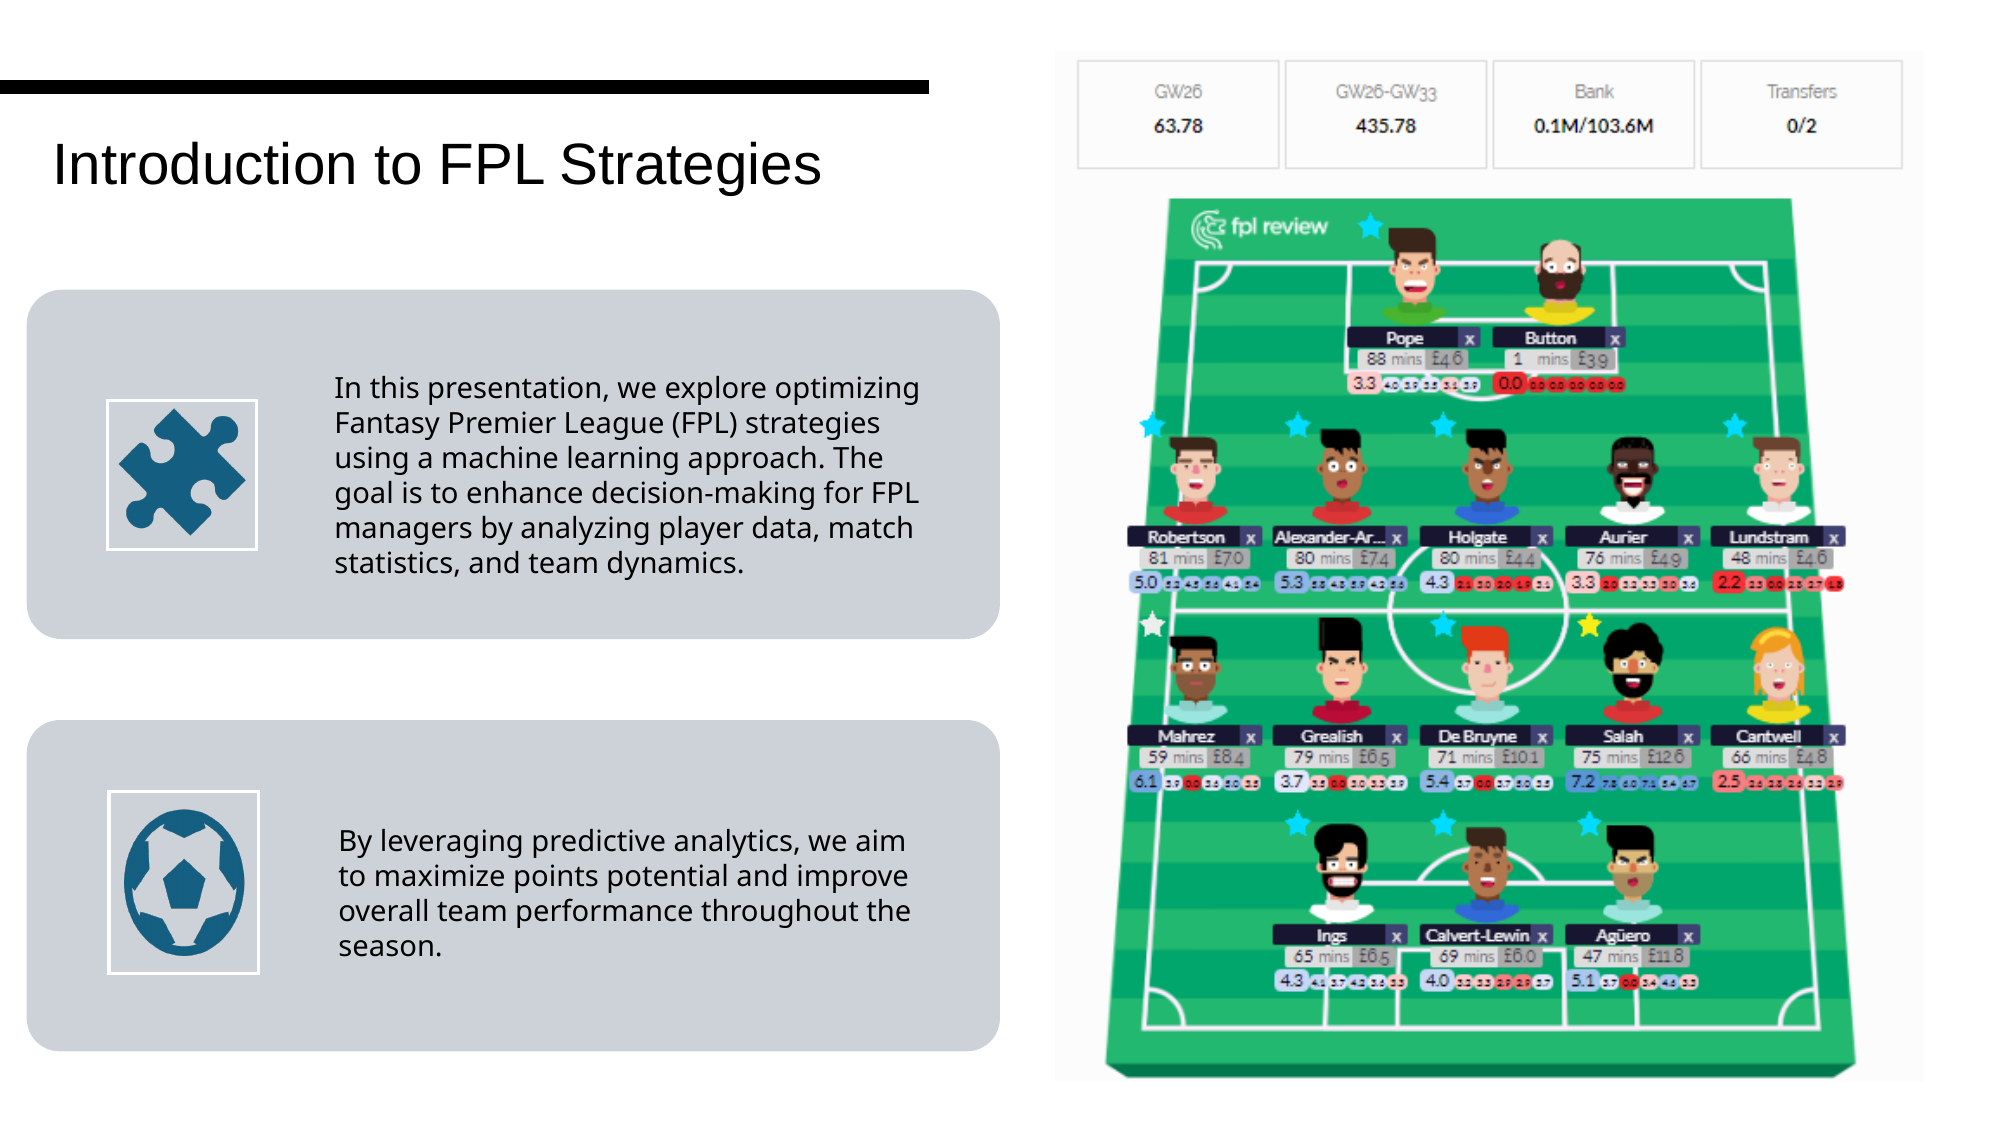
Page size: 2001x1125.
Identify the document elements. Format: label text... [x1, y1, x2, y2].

picture [1055, 50, 1924, 1082]
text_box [26, 253, 1001, 1125]
subtitle Introduction to FPL Strategies [14, 126, 862, 215]
